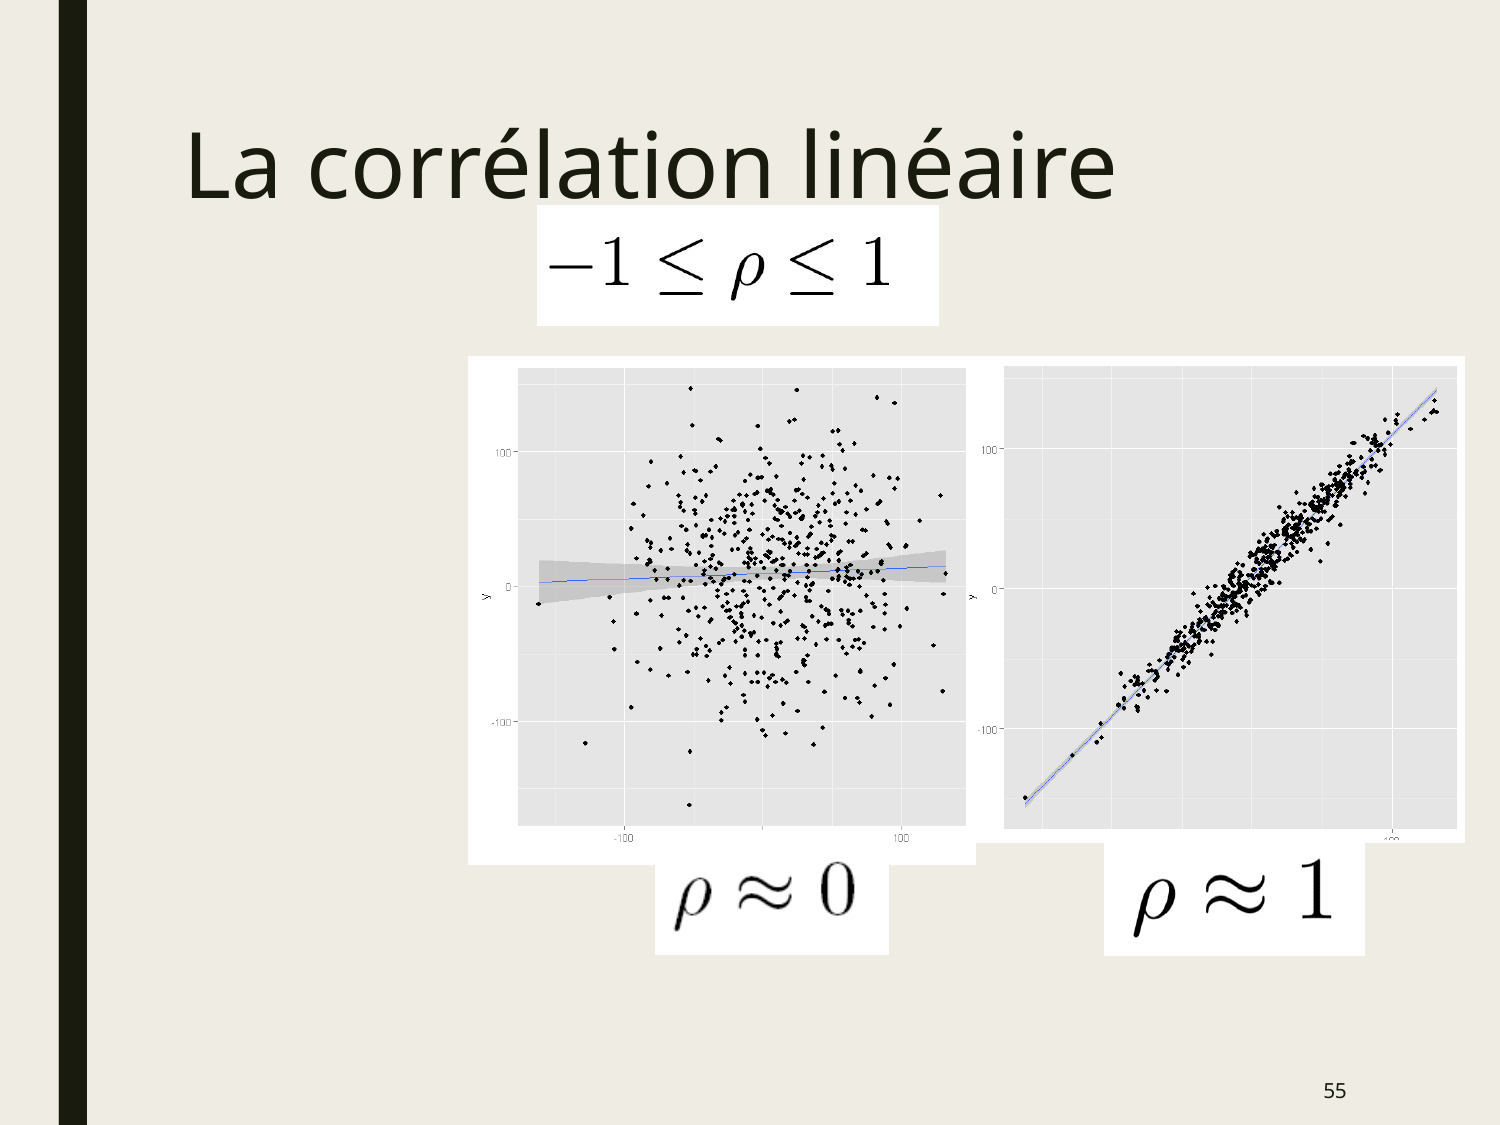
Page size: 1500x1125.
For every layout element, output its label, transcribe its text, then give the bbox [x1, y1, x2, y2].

picture [537, 205, 940, 326]
picture [468, 356, 1465, 956]
slide_number 55 [1165, 1058, 1362, 1125]
title La corrélation linéaire [168, 112, 1351, 357]
